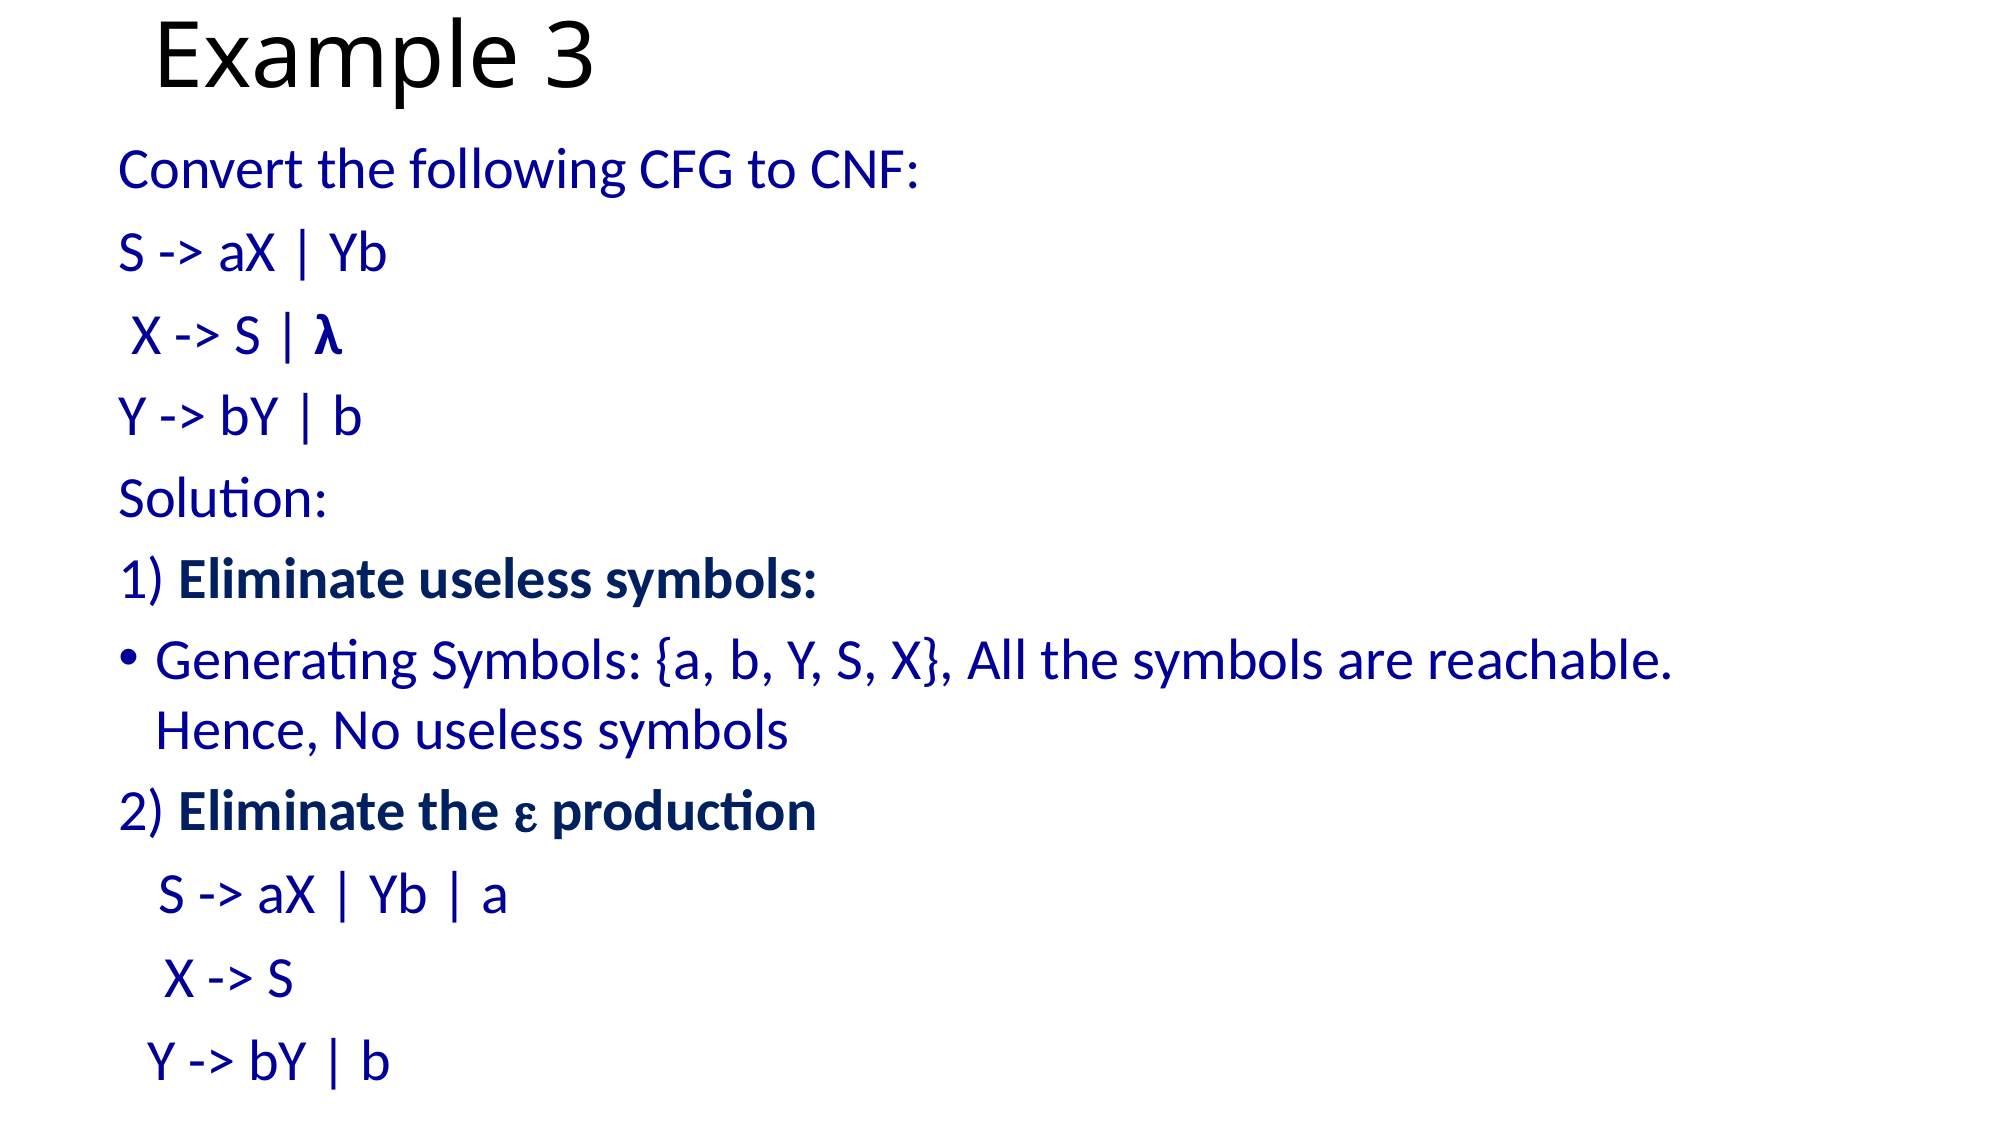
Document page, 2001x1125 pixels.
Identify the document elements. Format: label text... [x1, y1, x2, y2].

title Example 3 [137, 0, 1863, 117]
list Convert the following CFG to CNF: S -> aX | Yb X -> S | λ Y -> bY | b Solution: 1) Eliminate useless symbols: Generating Symbols: {a, b, Y, S, X}, All the symbols are reachable. Hence, No useless symbols 2) Eliminate the  production S -> aX | Yb | a X -> S Y -> bY | b [118, 116, 1844, 1093]
